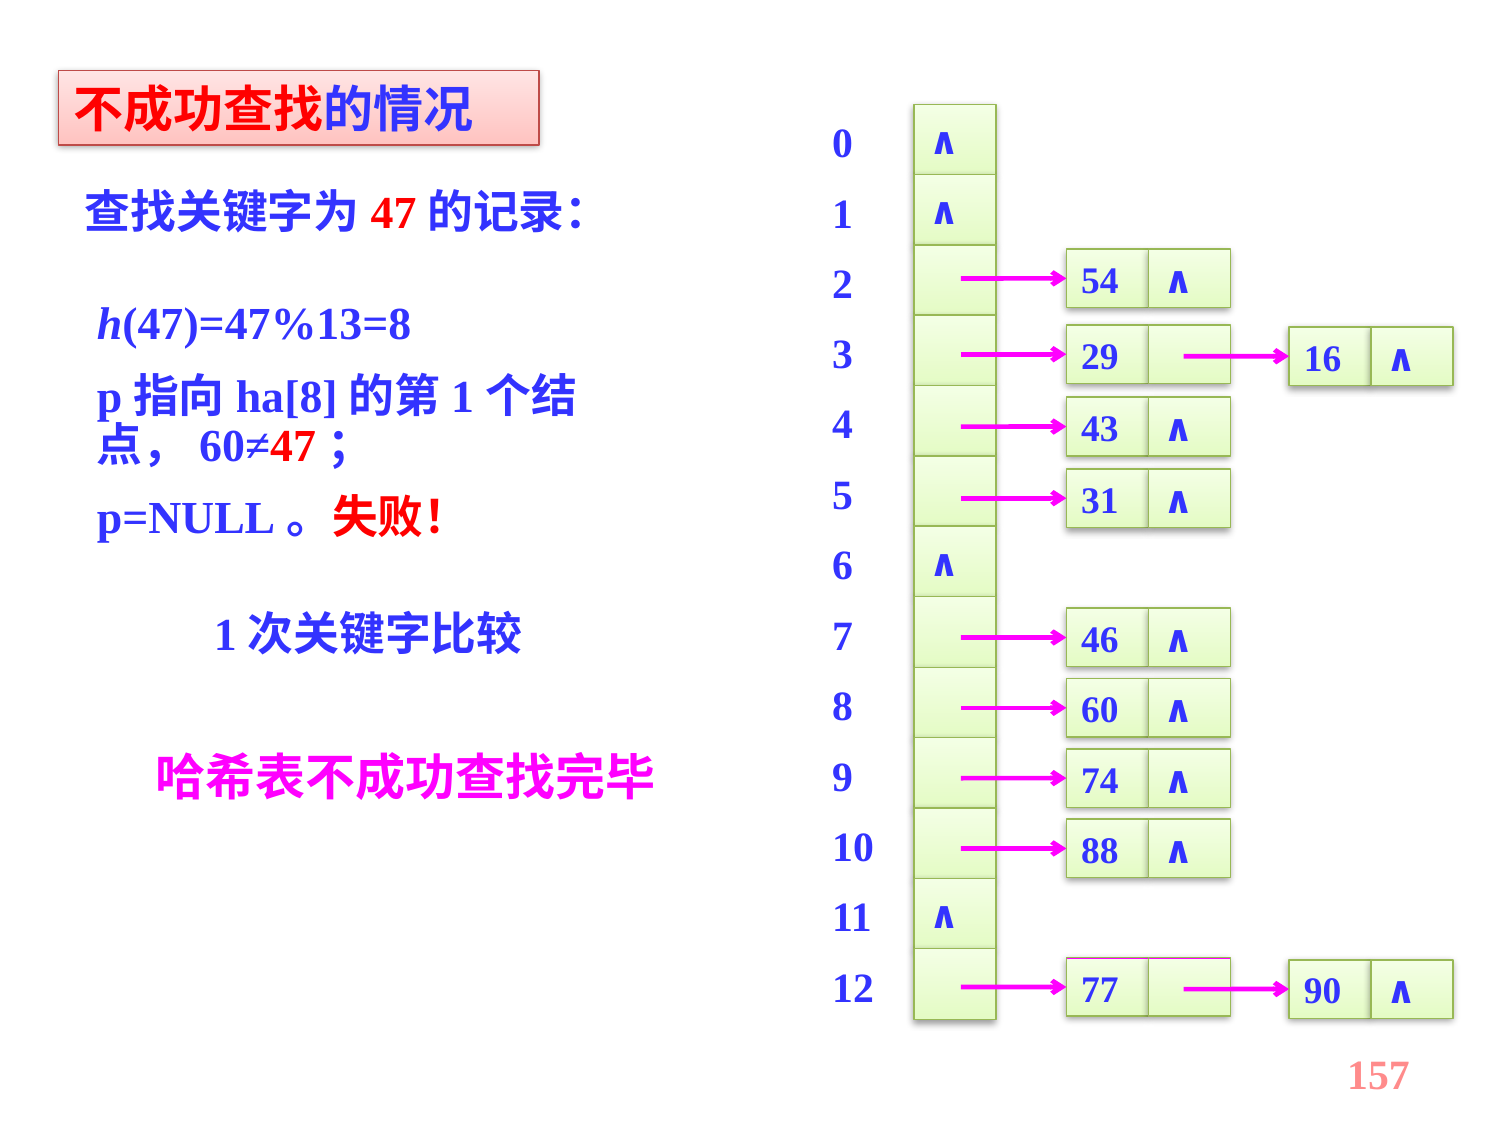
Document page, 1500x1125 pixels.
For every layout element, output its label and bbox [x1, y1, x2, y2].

text_box [82, 292, 797, 552]
text_box [832, 326, 903, 378]
text_box [832, 256, 903, 307]
text_box [832, 397, 903, 448]
text_box [832, 960, 903, 1011]
text_box [58, 70, 540, 146]
text_box [832, 819, 903, 870]
slide_number [1074, 1042, 1425, 1103]
text_box [832, 537, 903, 589]
text_box [70, 175, 680, 246]
text_box [832, 608, 903, 659]
text_box [832, 116, 903, 167]
text_box [832, 749, 903, 800]
text_box [913, 104, 1454, 1020]
text_box [832, 186, 903, 237]
text_box [199, 597, 621, 668]
text_box [140, 738, 692, 813]
text_box [832, 679, 903, 730]
text_box [832, 890, 903, 941]
text_box [832, 467, 903, 518]
